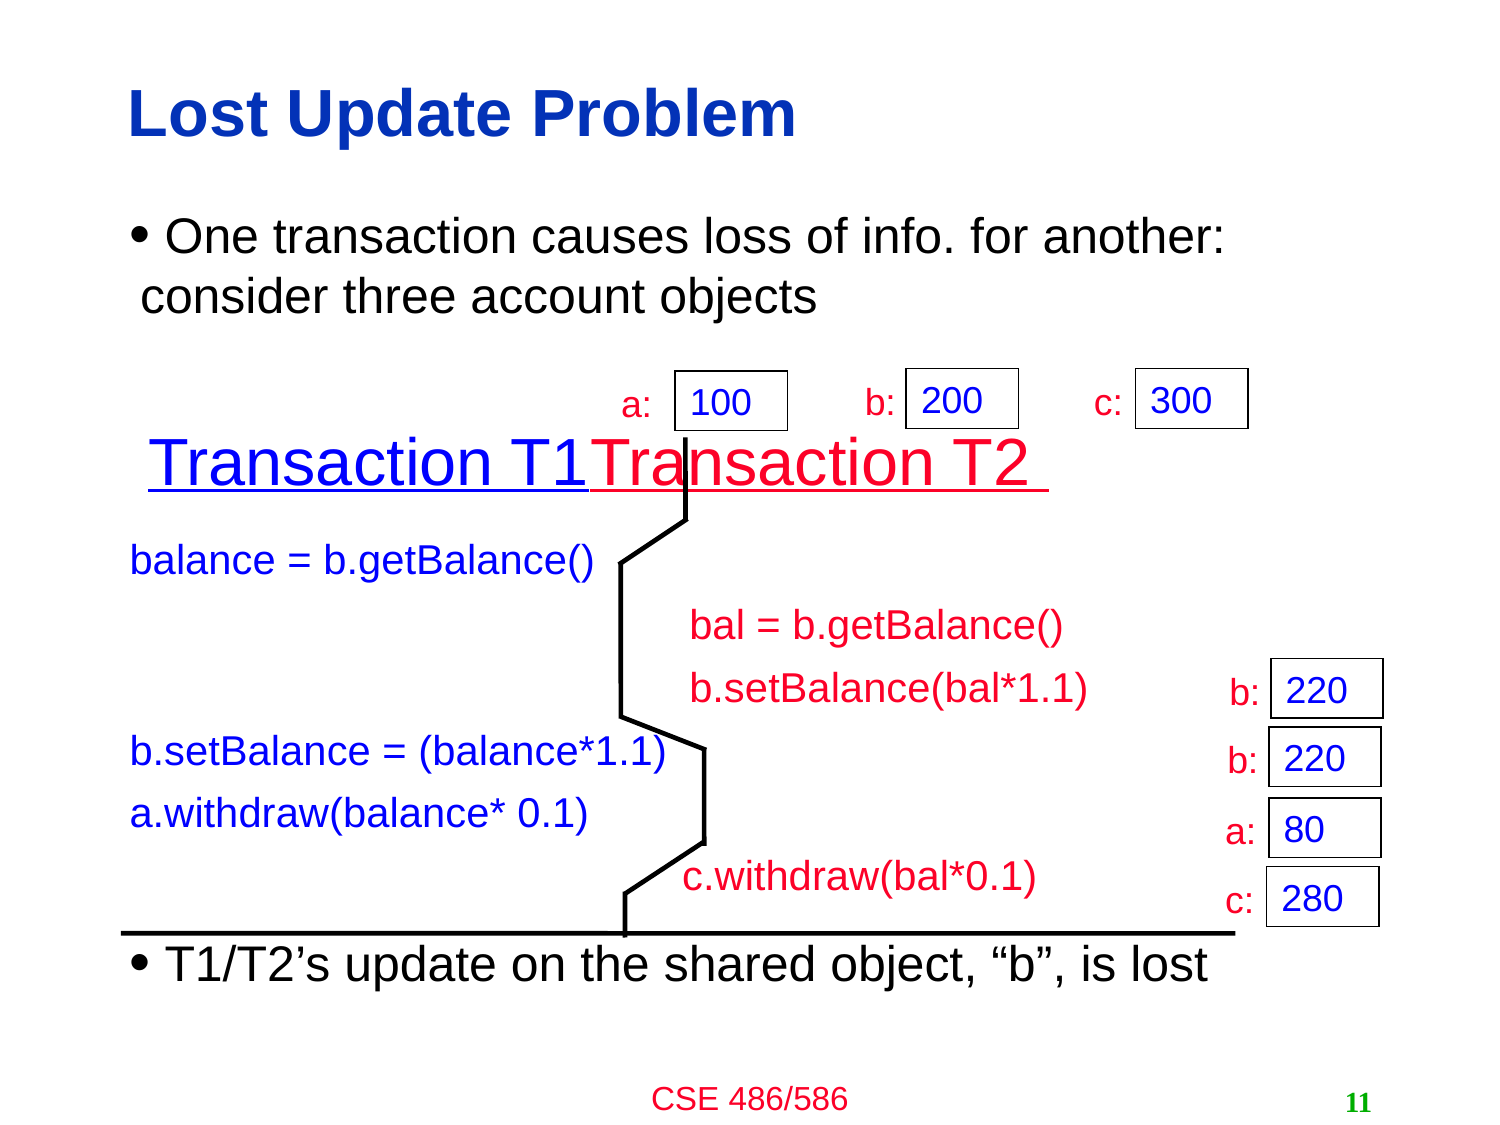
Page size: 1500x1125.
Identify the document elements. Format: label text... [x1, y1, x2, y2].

text_box a: [606, 372, 690, 433]
text_box c: [1210, 868, 1294, 929]
text_box 220 [1268, 727, 1382, 787]
text_box 280 [1266, 866, 1380, 927]
text_box b: [1212, 729, 1296, 789]
text_box 200 [906, 368, 1019, 429]
list One transaction causes loss of info. for another: consider three account objects Transaction T1 Transaction T2 balance = b.getBalance() bal = b.getBalance() b.setBalance(bal*1.1) b.setBalance = (balance*1.1) a.withdraw(balance* 0.1) c.withdraw(bal*0.1) T1/T2’s update on the shared object, “b”, is lost [114, 195, 1376, 1005]
text_box c: [1079, 370, 1163, 431]
text_box a: [1210, 799, 1294, 860]
text_box 80 [1268, 797, 1382, 858]
text_box 100 [675, 370, 788, 431]
slide_number 11 [1074, 1076, 1388, 1125]
text_box b: [1214, 660, 1298, 721]
text_box 300 [1135, 368, 1248, 429]
title Lost Update Problem [112, 53, 1310, 176]
text_box 220 [1270, 658, 1384, 718]
text_box b: [849, 370, 934, 431]
